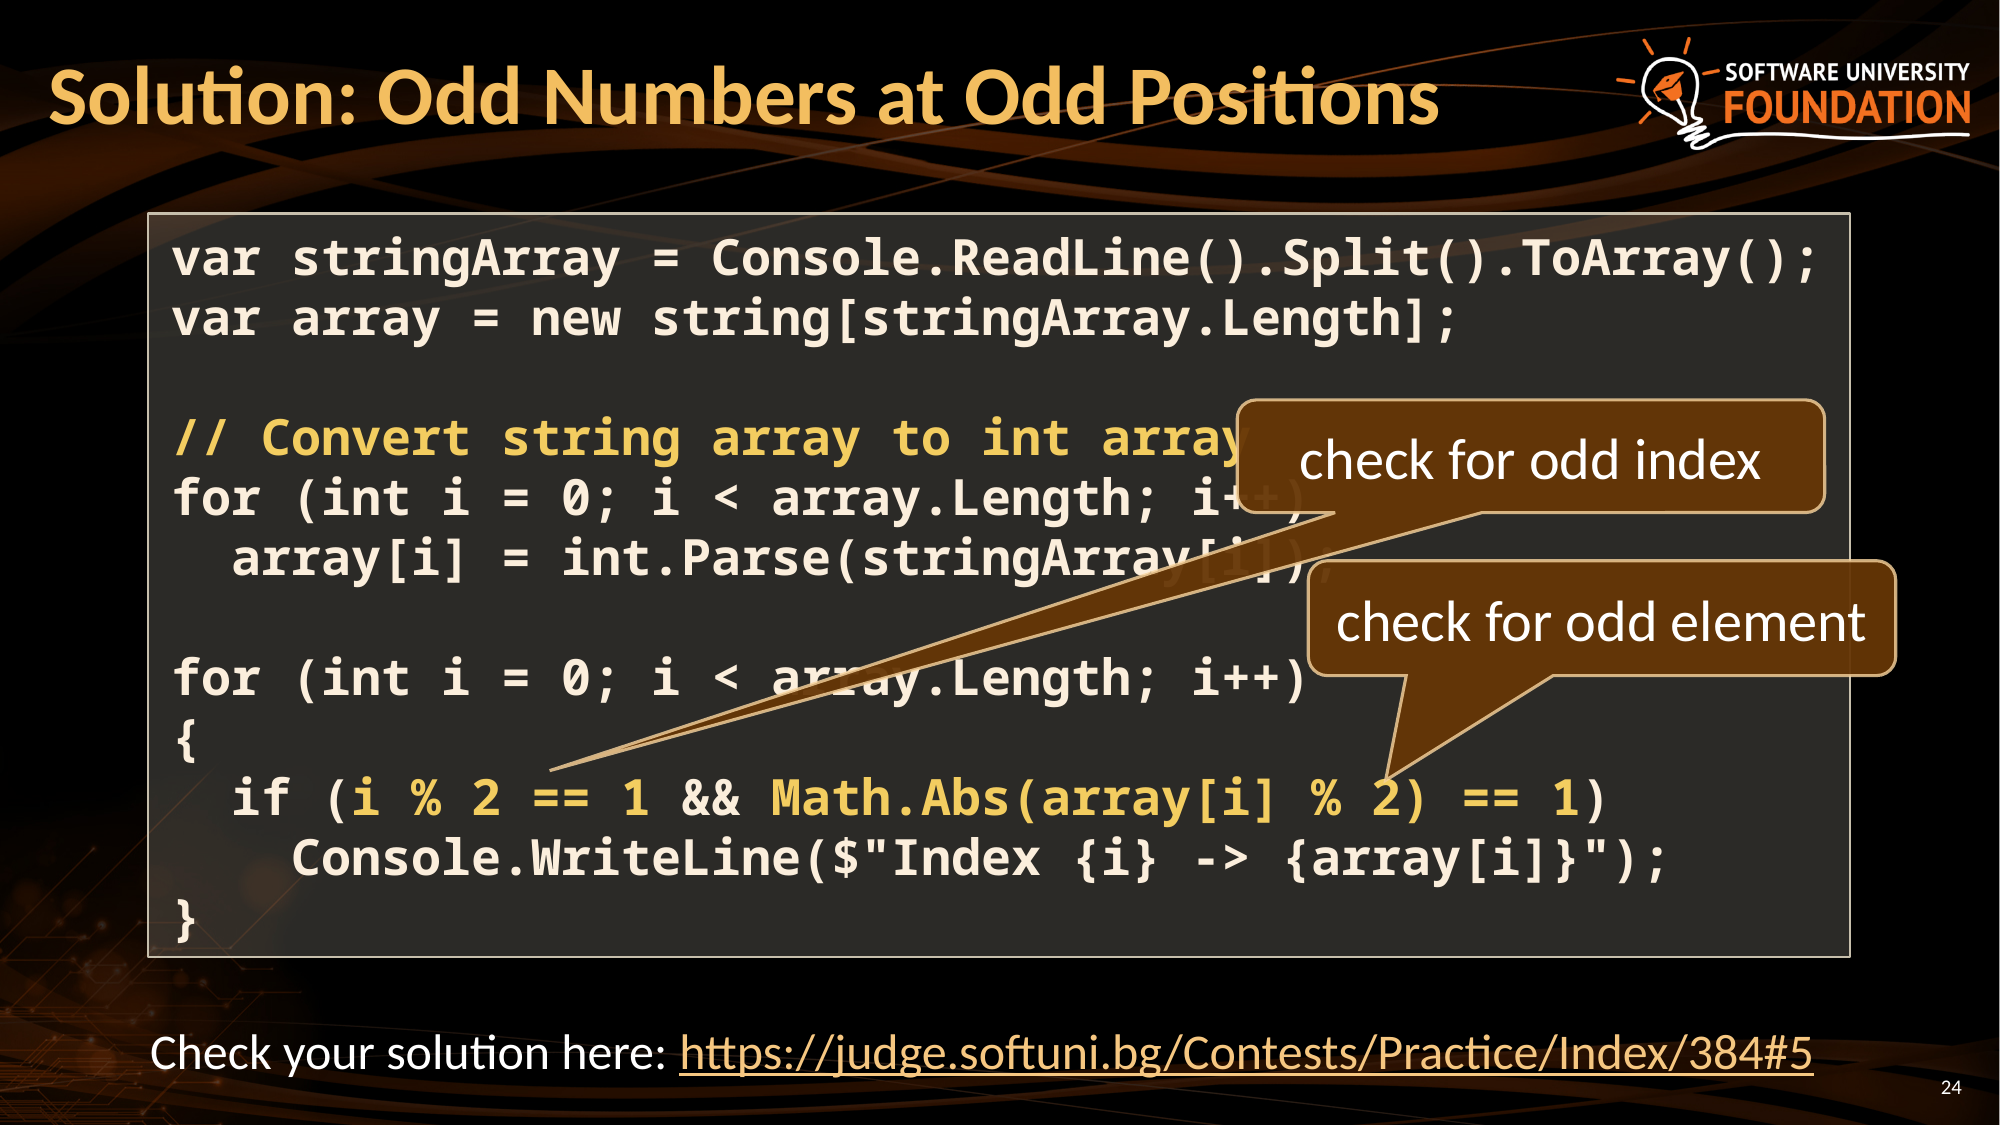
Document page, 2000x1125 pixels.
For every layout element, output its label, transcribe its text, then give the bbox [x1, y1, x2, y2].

slide_number 24 [1897, 1070, 1968, 1103]
title Solution: Odd Numbers at Odd Positions [30, 6, 1602, 189]
text_box Check your solution here: https://judge.softuni.bg/Contests/Practice/Index/384#5 [124, 1012, 1863, 1088]
picture [0, 0, 2000, 1125]
text_box check for odd index [549, 398, 1826, 772]
text_box check for odd element [1307, 559, 1897, 783]
text_box var stringArray = Console.ReadLine().Split().ToArray(); var array = new string[stringArray.Length]; // Convert string array to int array for (int i = 0; i < array.Length; i++) array[i] = int.Parse(stringArray[i]); for (int i = 0; i < array.Length; i++) { if (i % 2 == 1 && Math.Abs(array[i] % 2) == 1) Console.WriteLine($"Index {i} -> {array[i]}"); } [147, 213, 1850, 958]
